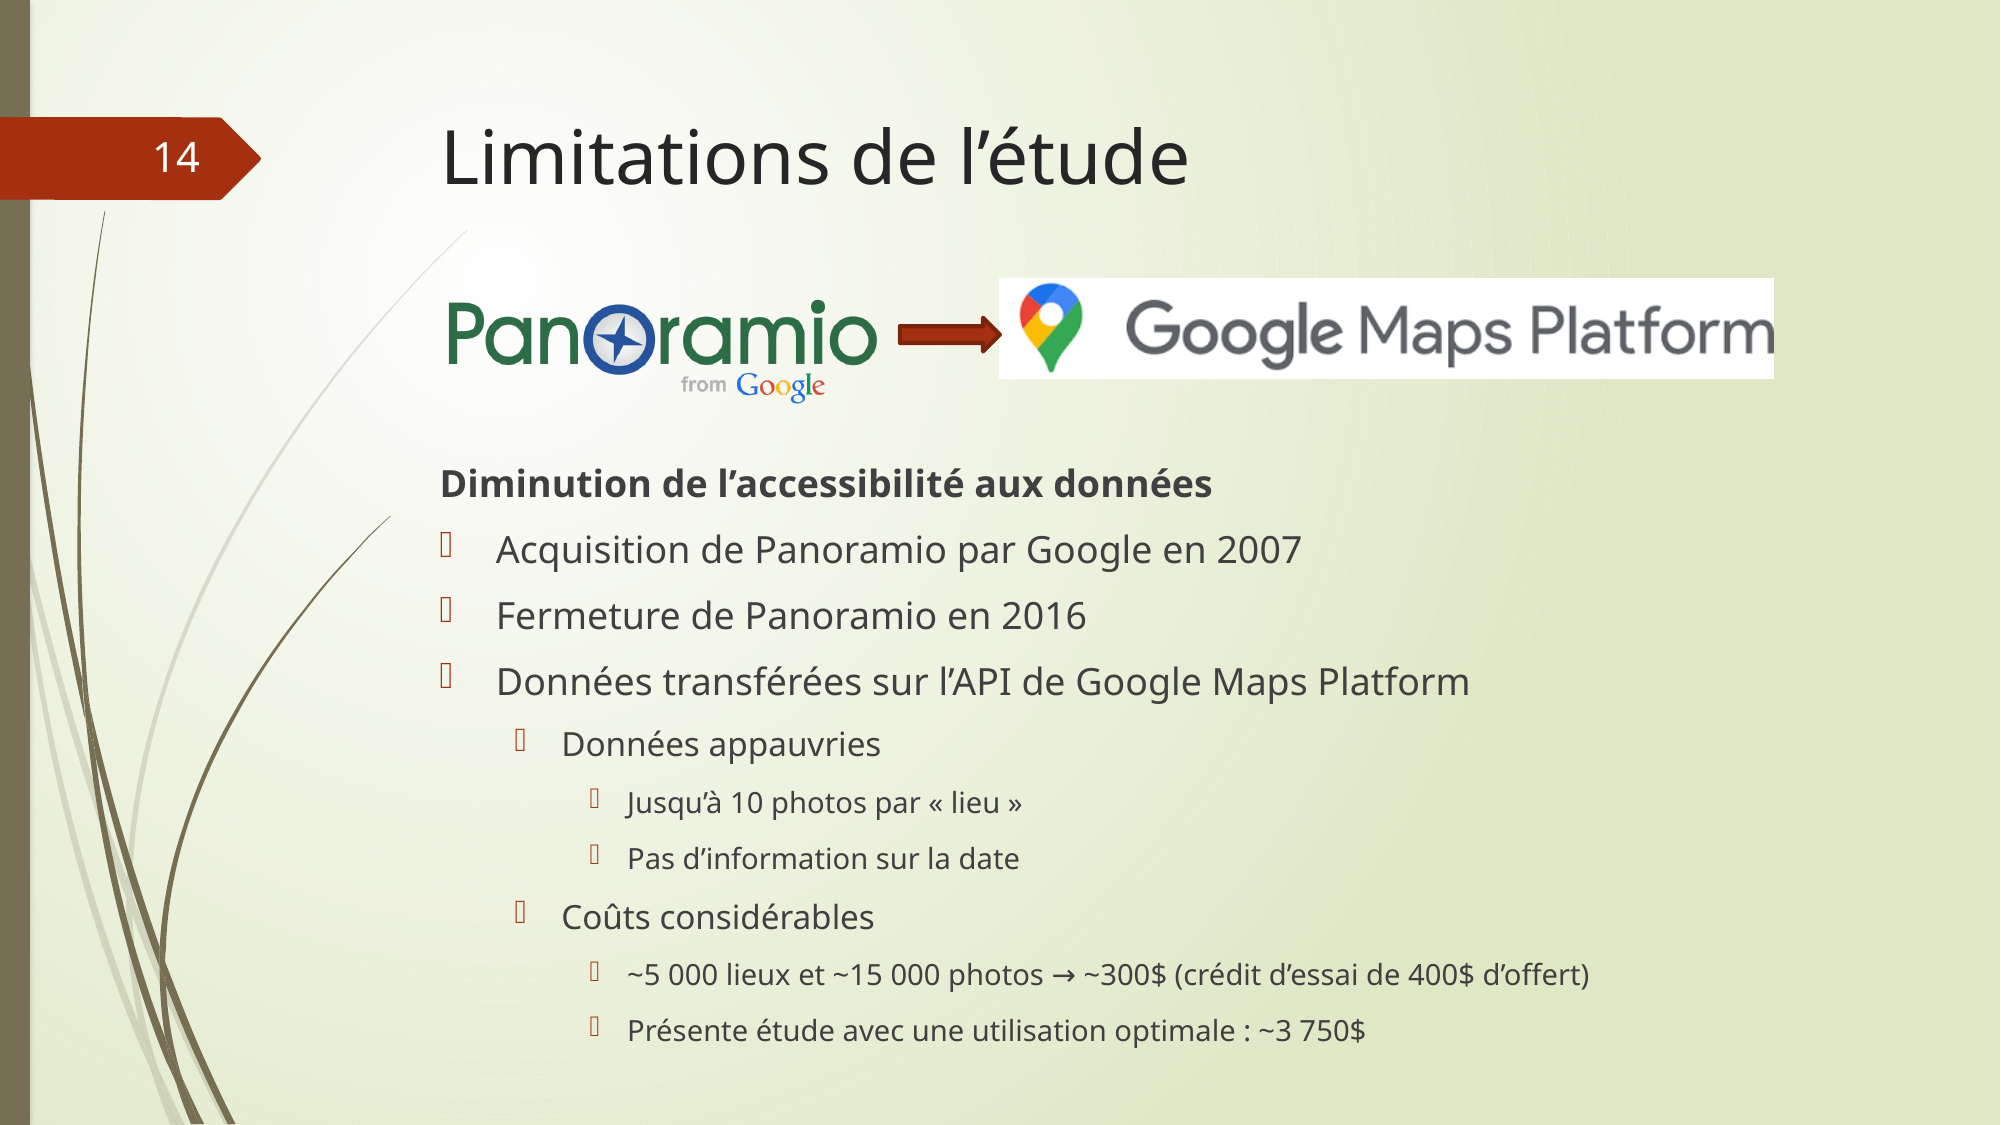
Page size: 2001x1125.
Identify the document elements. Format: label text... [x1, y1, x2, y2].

picture [999, 277, 1775, 379]
picture [446, 297, 880, 406]
list Diminution de l’accessibilité aux données Acquisition de Panoramio par Google en 2007 Fermeture de Panoramio en 2016 Données transférées sur l’API de Google Maps Platform Données appauvries Jusqu’à 10 photos par « lieu » Pas d’information sur la date Coûts considérables ~5 000 lieux et ~15 000 photos → ~300$ (crédit d’essai de 400$ d’offert) Présente étude avec une utilisation optimale : ~3 750$ [424, 189, 1888, 1125]
title Limitations de l’étude [425, 102, 1888, 189]
text_box [897, 315, 994, 354]
slide_number <number> [87, 129, 216, 189]
